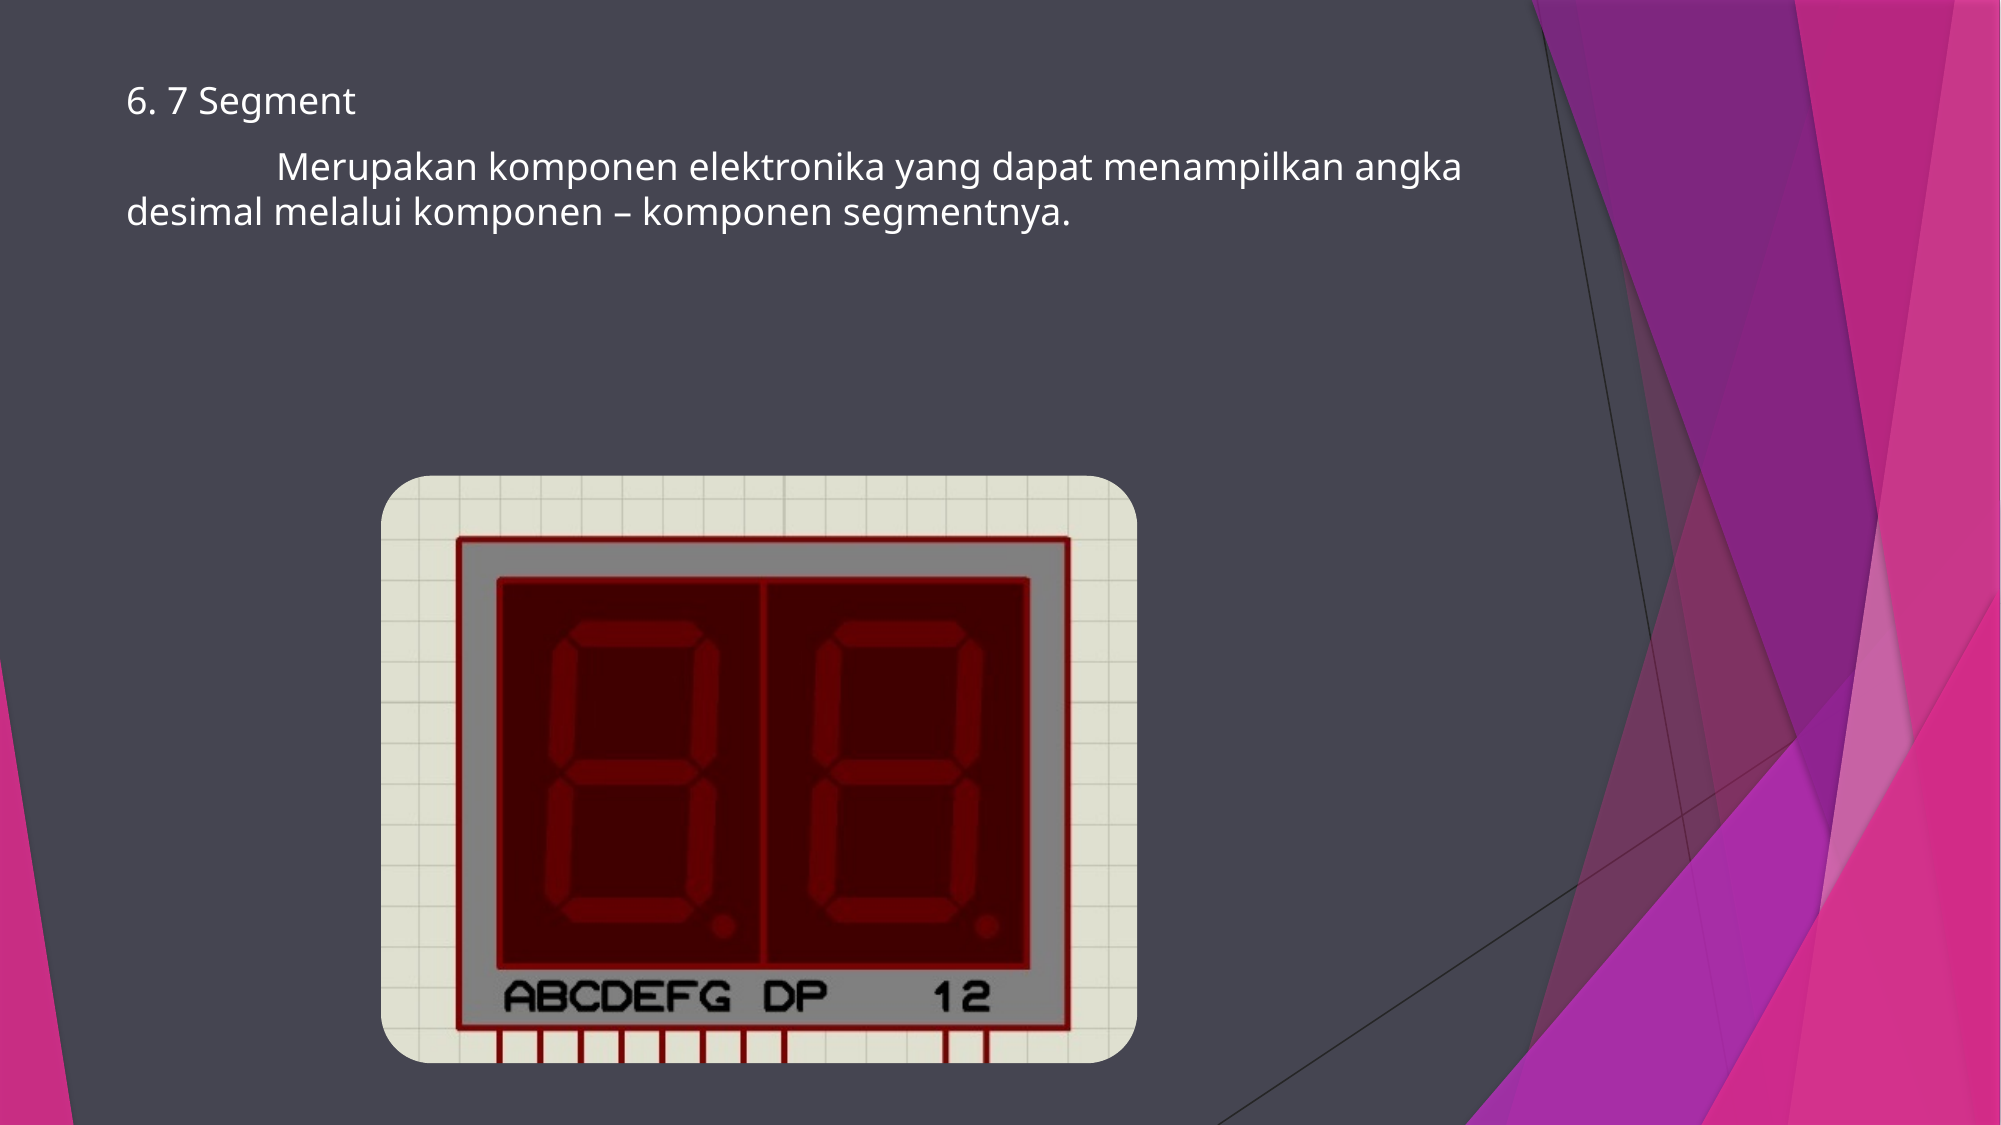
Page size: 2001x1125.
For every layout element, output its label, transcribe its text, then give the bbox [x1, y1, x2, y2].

list 6. 7 Segment Merupakan komponen elektronika yang dapat menampilkan angka desimal melalui komponen – komponen segmentnya. [111, 69, 1522, 992]
picture [380, 475, 1138, 1064]
